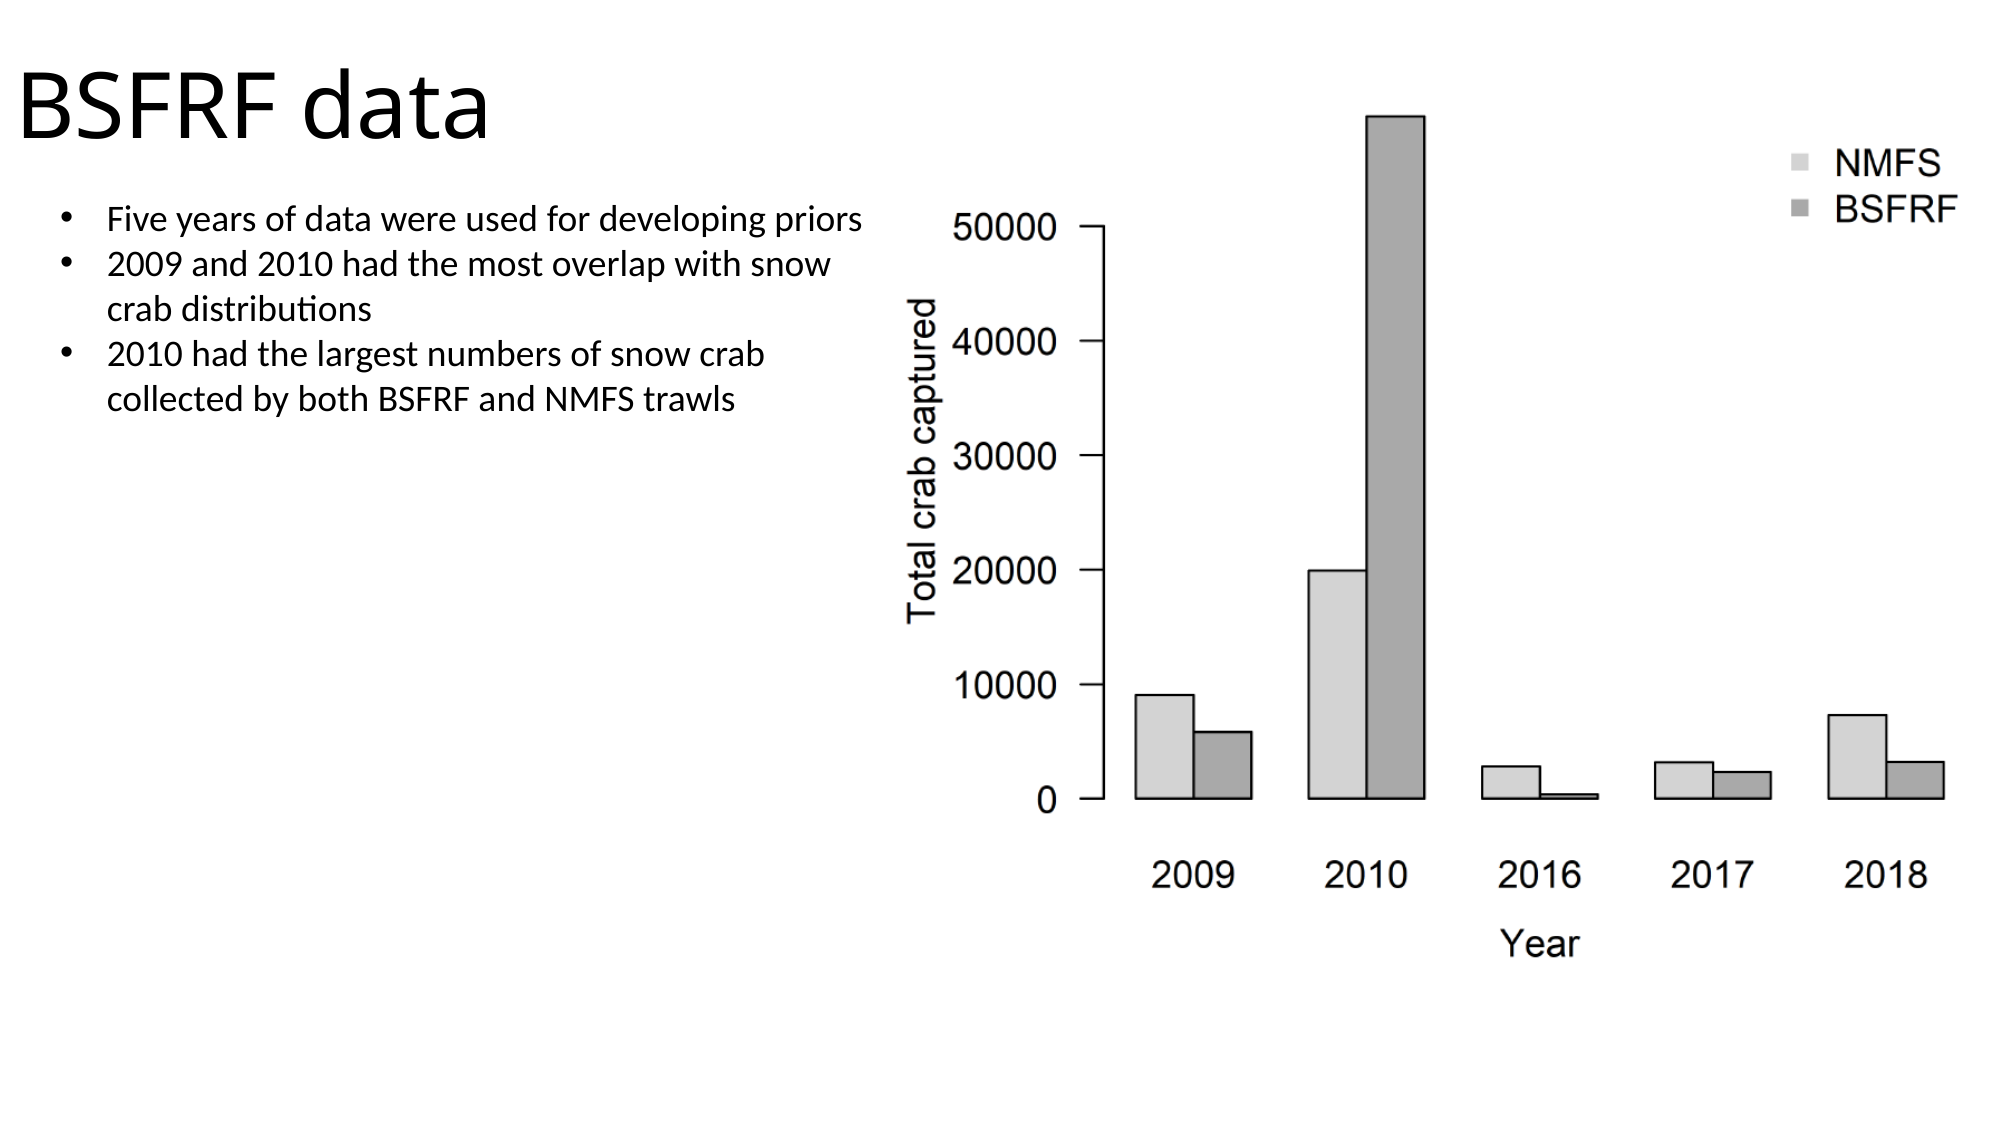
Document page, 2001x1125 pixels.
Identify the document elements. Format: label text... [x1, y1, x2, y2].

title BSFRF data [0, 0, 1725, 218]
text_box Five years of data were used for developing priors 2009 and 2010 had the most overlap with snow crab distributions 2010 had the largest numbers of snow crab collected by both BSFRF and NMFS trawls [45, 186, 853, 427]
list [853, 78, 2000, 993]
